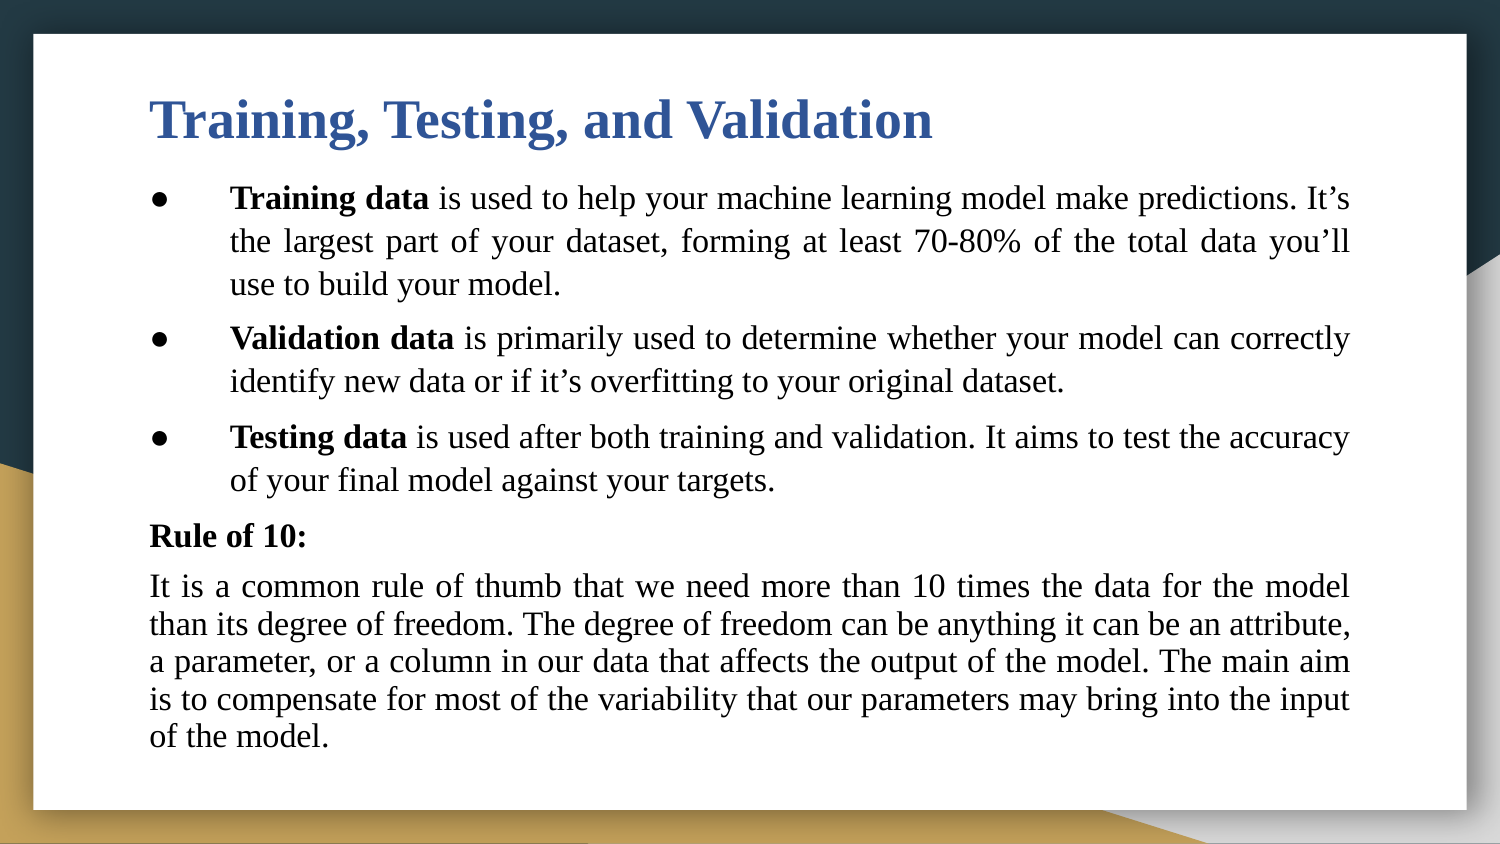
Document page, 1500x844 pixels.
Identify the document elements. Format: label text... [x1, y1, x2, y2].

title Training, Testing, and Validation [134, 64, 1366, 158]
list Training data is used to help your machine learning model make predictions. It’s the largest part of your dataset, forming at least 70-80% of the total data you’ll use to build your model. Validation data is primarily used to determine whether your model can correctly identify new data or if it’s overfitting to your original dataset. Testing data is used after both training and validation. It aims to test the accuracy of your final model against your targets. Rule of 10: It is a common rule of thumb that we need more than 10 times the data for the model than its degree of freedom. The degree of freedom can be anything it can be an attribute, a parameter, or a column in our data that affects the output of the model. The main aim is to compensate for most of the variability that our parameters may bring into the input of the model. [134, 158, 1366, 772]
